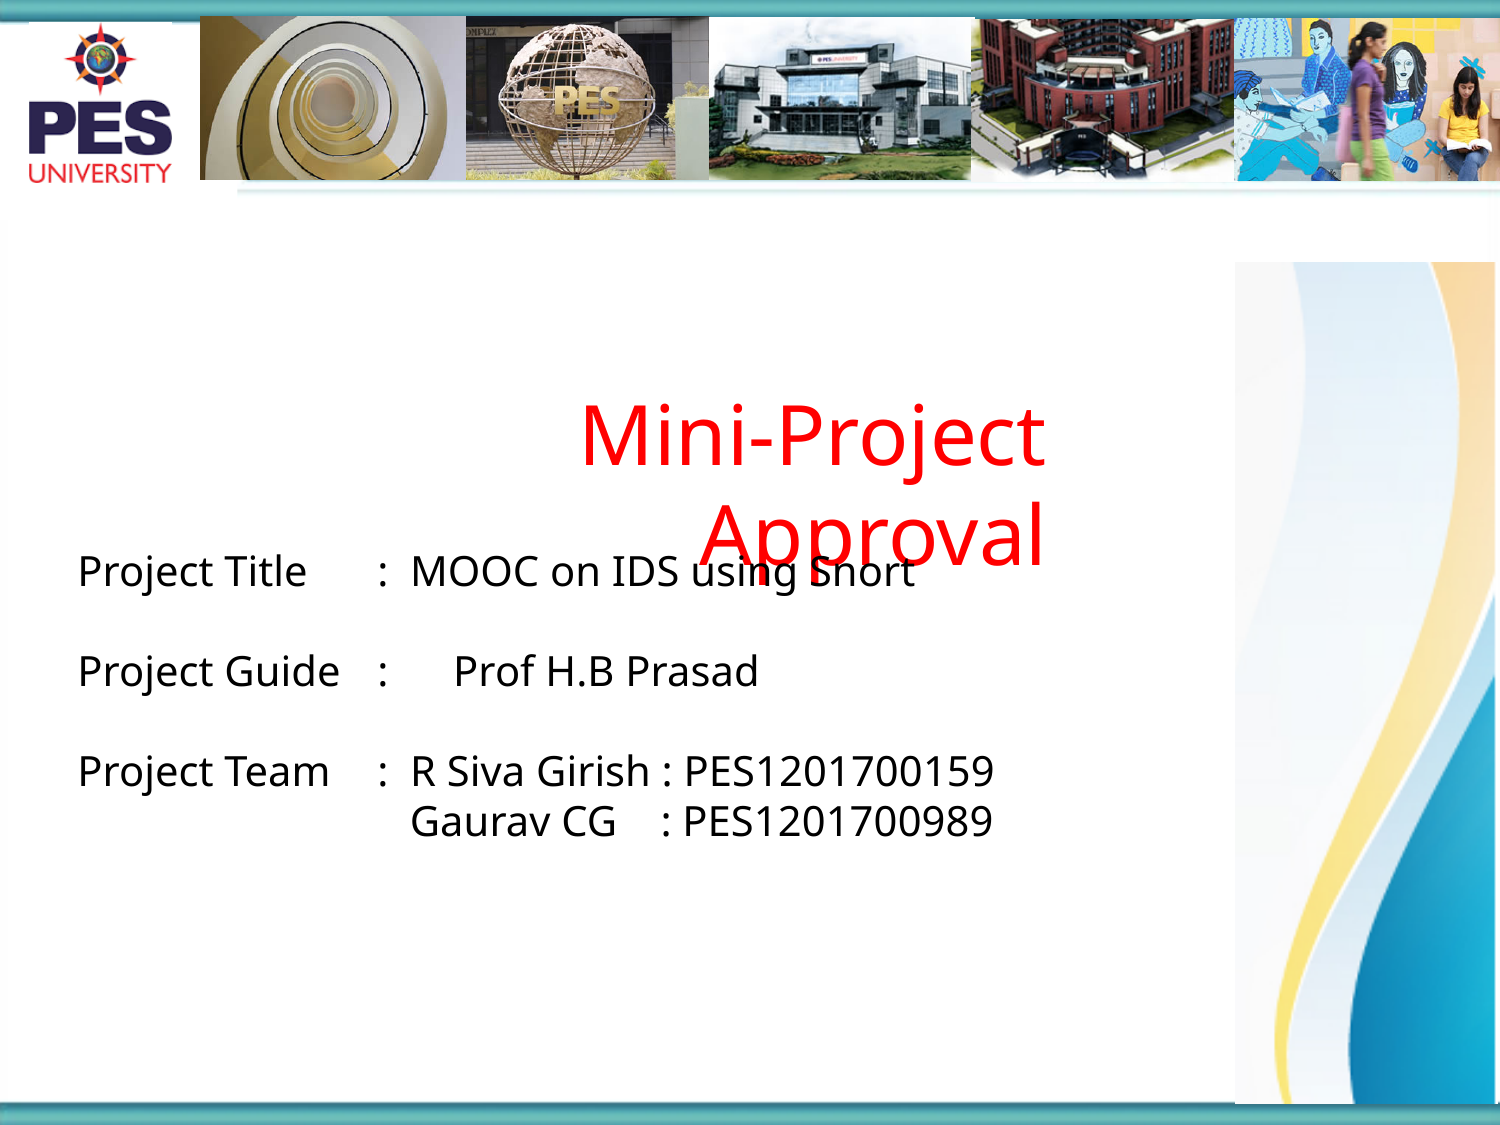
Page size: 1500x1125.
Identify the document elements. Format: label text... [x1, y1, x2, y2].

text_box Mini-Project Approval [223, 374, 1063, 537]
picture [0, 0, 1500, 1125]
text_box Project Title : MOOC on IDS using Snort Project Guide : Prof H.B Prasad Project Team : R Siva Girish : PES1201700159 Gaurav CG : PES1201700989 [62, 537, 1450, 953]
